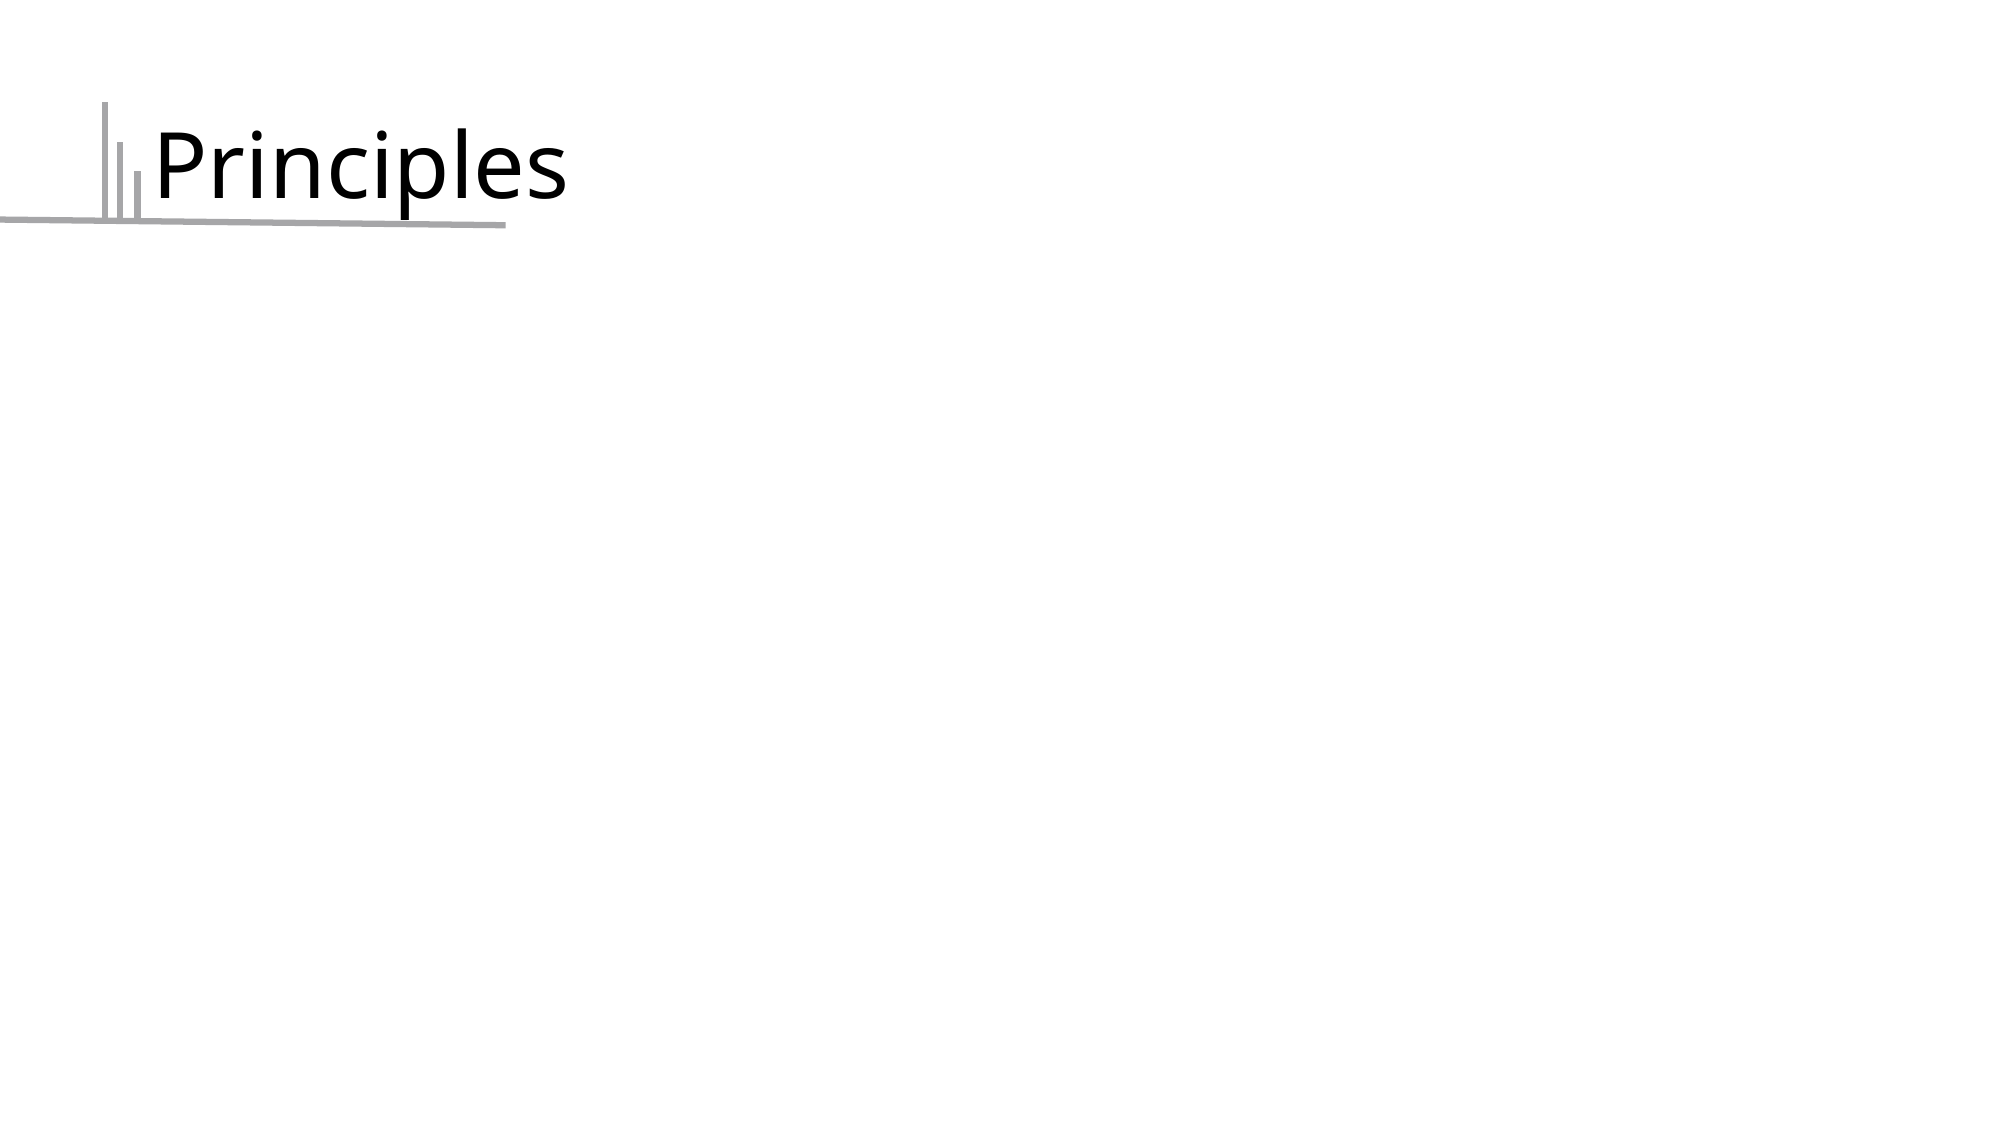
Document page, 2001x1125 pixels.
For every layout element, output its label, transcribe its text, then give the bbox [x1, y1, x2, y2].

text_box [0, 219, 506, 226]
title Principles [137, 59, 1863, 278]
